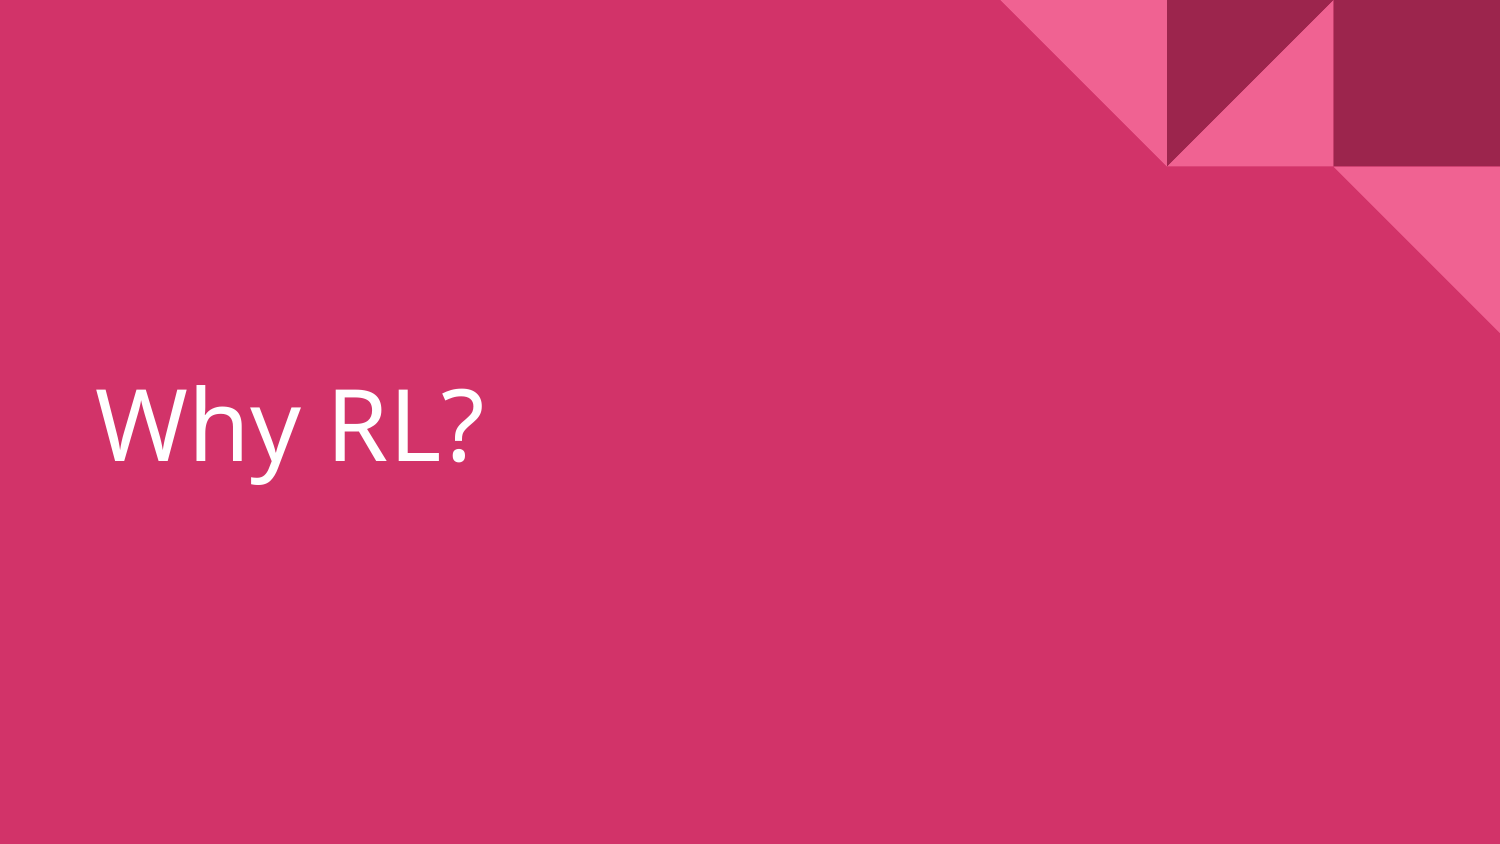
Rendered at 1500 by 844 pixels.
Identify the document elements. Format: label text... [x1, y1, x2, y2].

title Why RL? [80, 86, 1003, 758]
